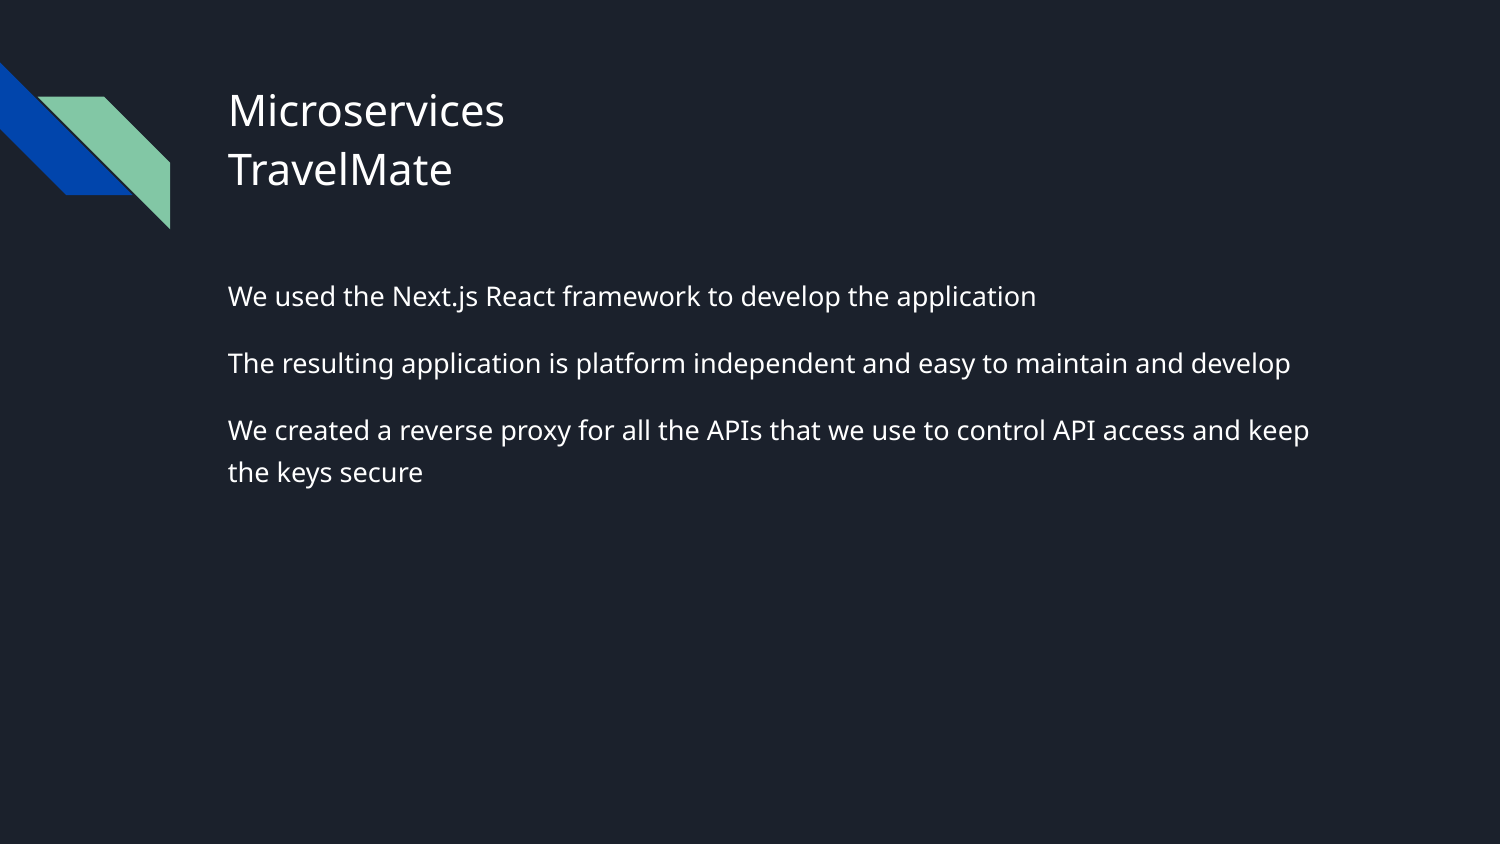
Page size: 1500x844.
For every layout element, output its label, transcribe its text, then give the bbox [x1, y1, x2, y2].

title Microservices TravelMate [212, 64, 1368, 215]
list We used the Next.js React framework to develop the application The resulting application is platform independent and easy to maintain and develop We created a reverse proxy for all the APIs that we use to control API access and keep the keys secure [212, 257, 1368, 735]
